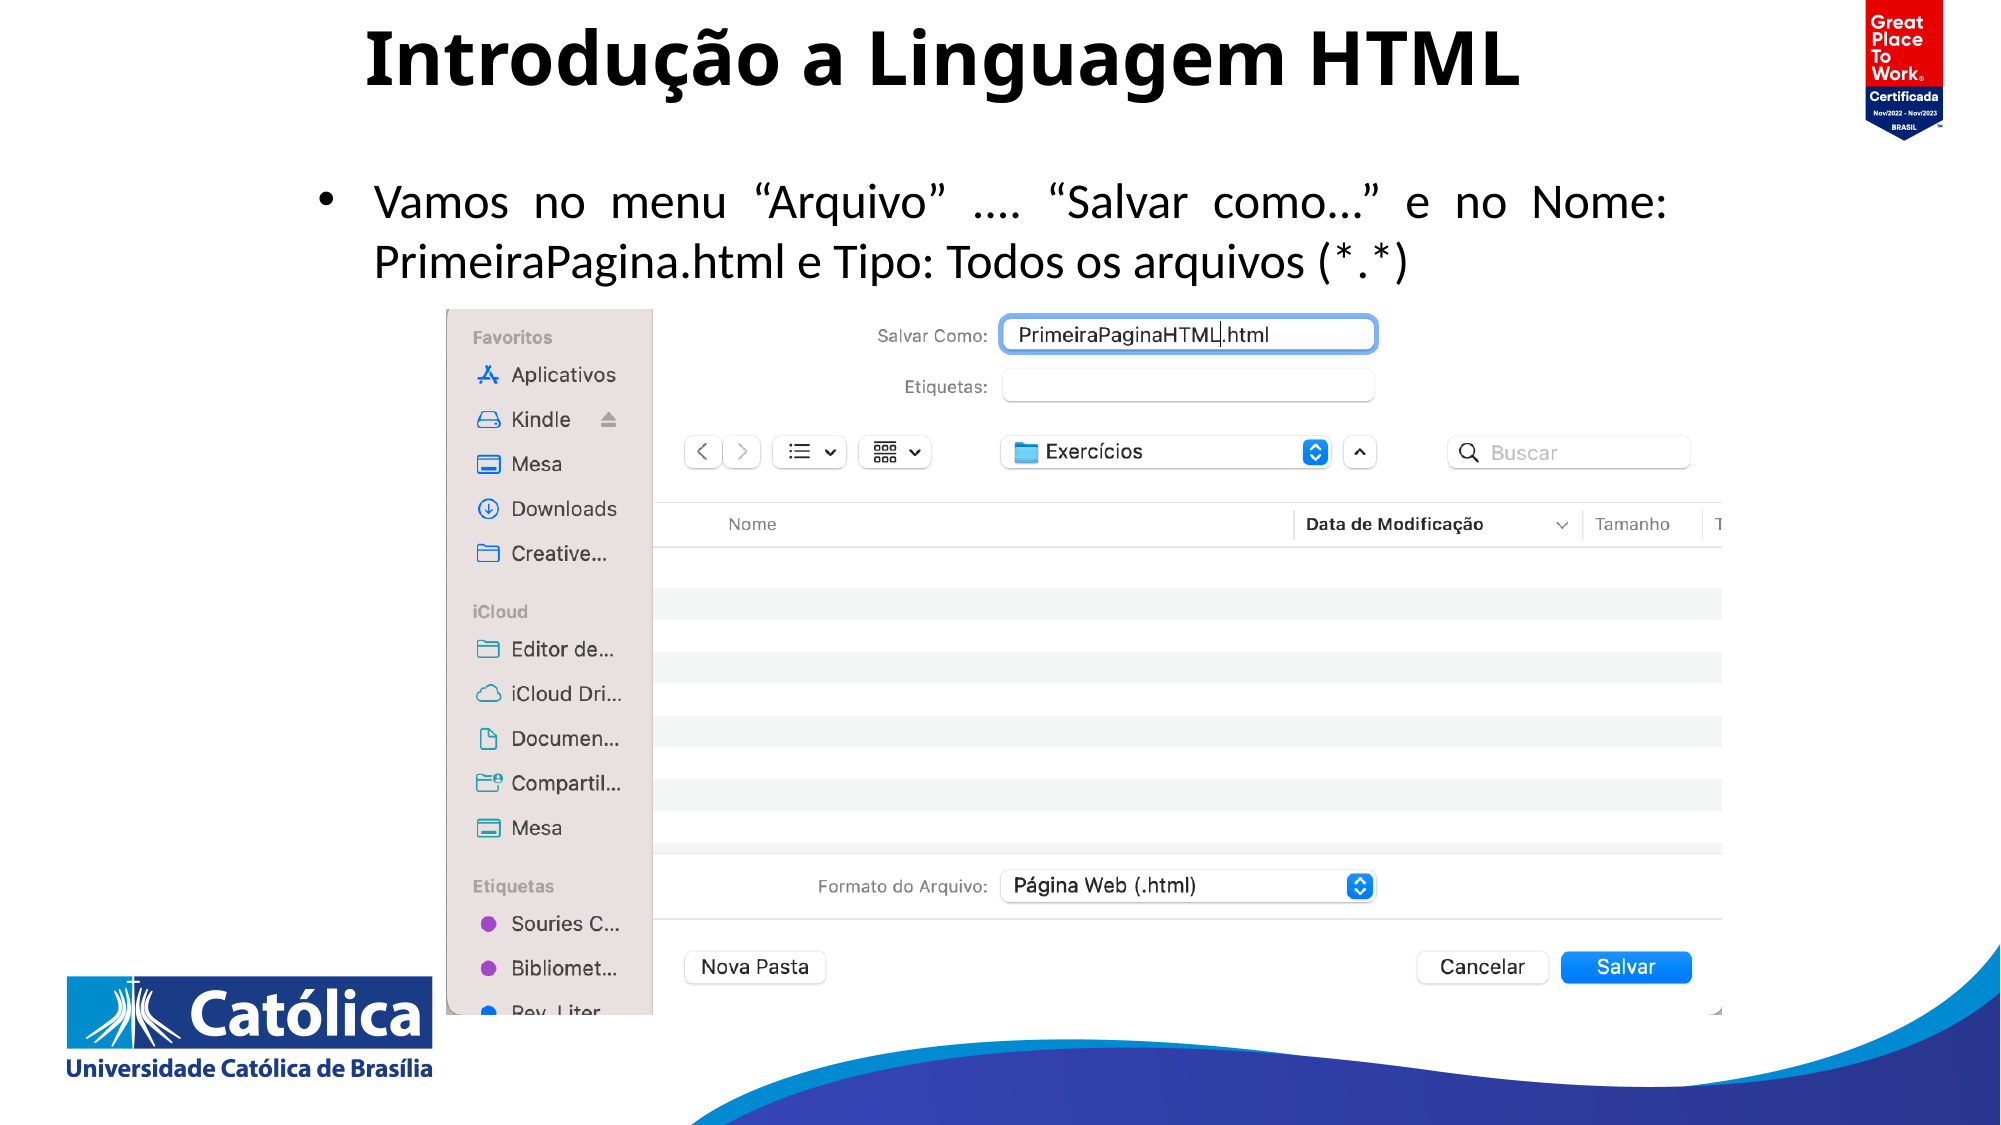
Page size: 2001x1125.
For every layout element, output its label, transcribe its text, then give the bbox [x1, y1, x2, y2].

text_box Vamos no menu “Arquivo” .... “Salvar como...” e no Nome: PrimeiraPagina.html e Tipo: Todos os arquivos (*.*) [303, 160, 1684, 456]
picture [0, 0, 2001, 1125]
title Introdução a Linguagem HTML [350, 9, 1650, 114]
